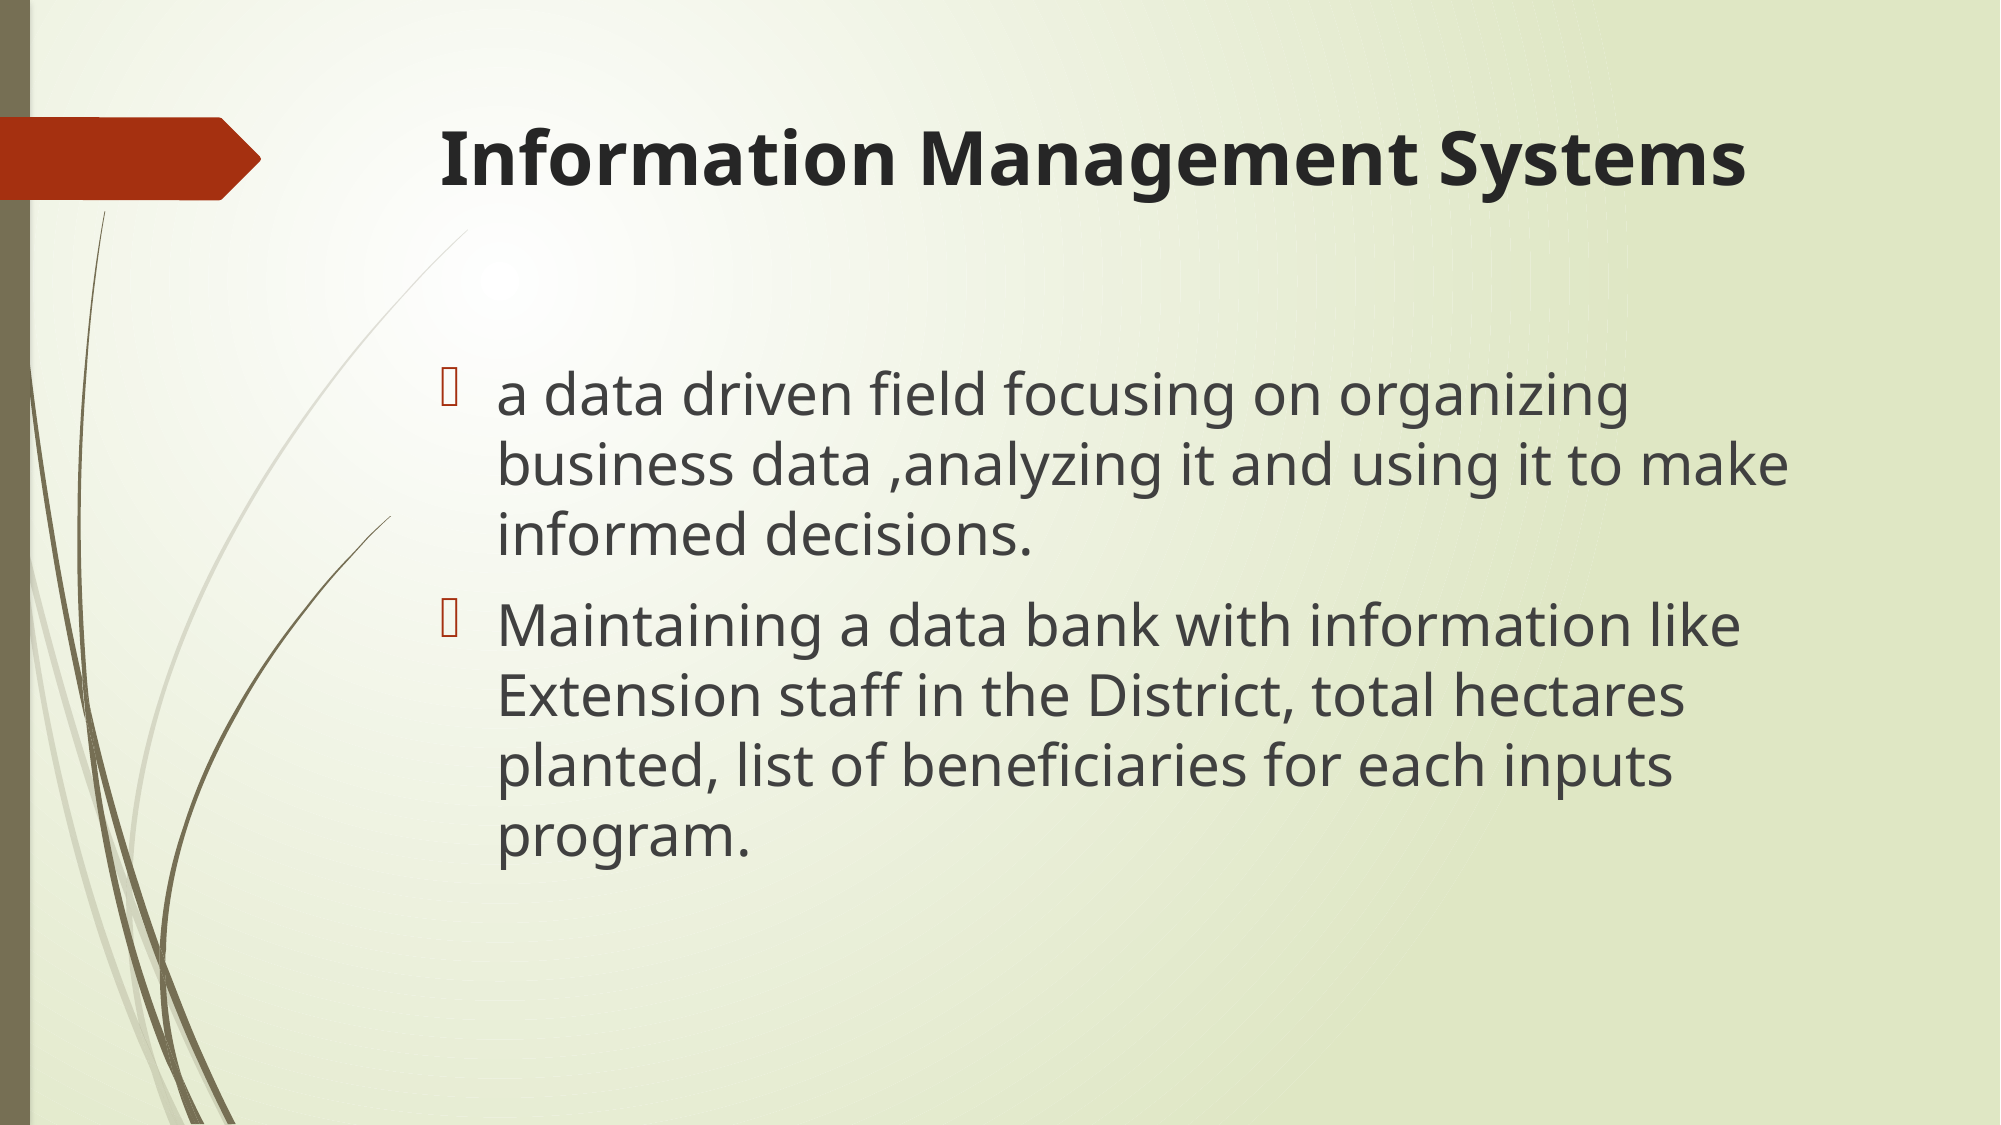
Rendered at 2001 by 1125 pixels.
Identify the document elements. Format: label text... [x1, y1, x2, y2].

list a data driven field focusing on organizing business data ,analyzing it and using it to make informed decisions. Maintaining a data bank with information like Extension staff in the District, total hectares planted, list of beneficiaries for each inputs program. [424, 350, 1888, 970]
title Information Management Systems [425, 102, 1888, 313]
